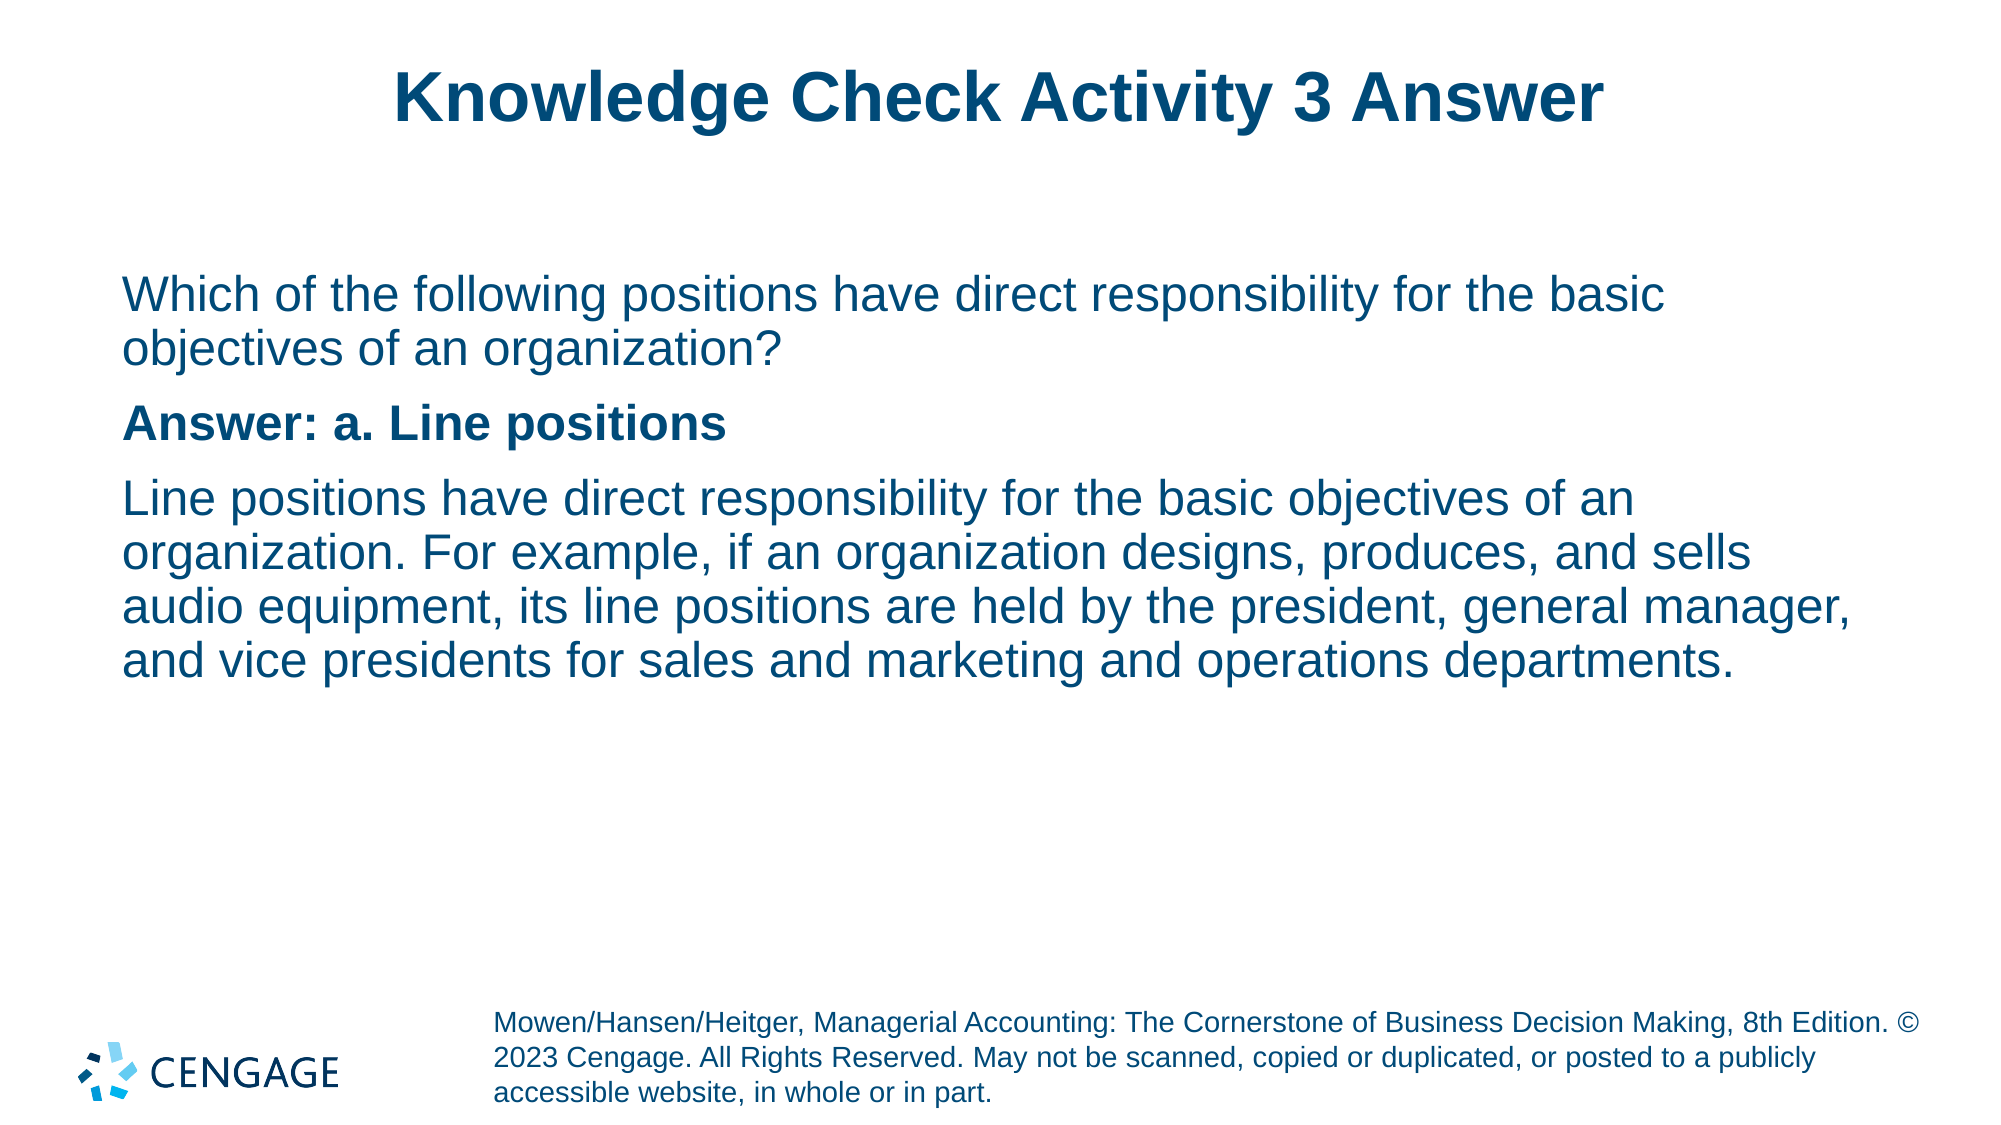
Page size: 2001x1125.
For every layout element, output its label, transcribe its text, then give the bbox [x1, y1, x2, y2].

title Knowledge Check Activity 3 Answer [137, 59, 1863, 171]
picture [78, 1042, 338, 1101]
list Which of the following positions have direct responsibility for the basic objectives of an organization? Answer: a. Line positions Line positions have direct responsibility for the basic objectives of an organization. For example, if an organization designs, produces, and sells audio equipment, its line positions are held by the president, general manager, and vice presidents for sales and marketing and operations departments. [121, 268, 1880, 990]
